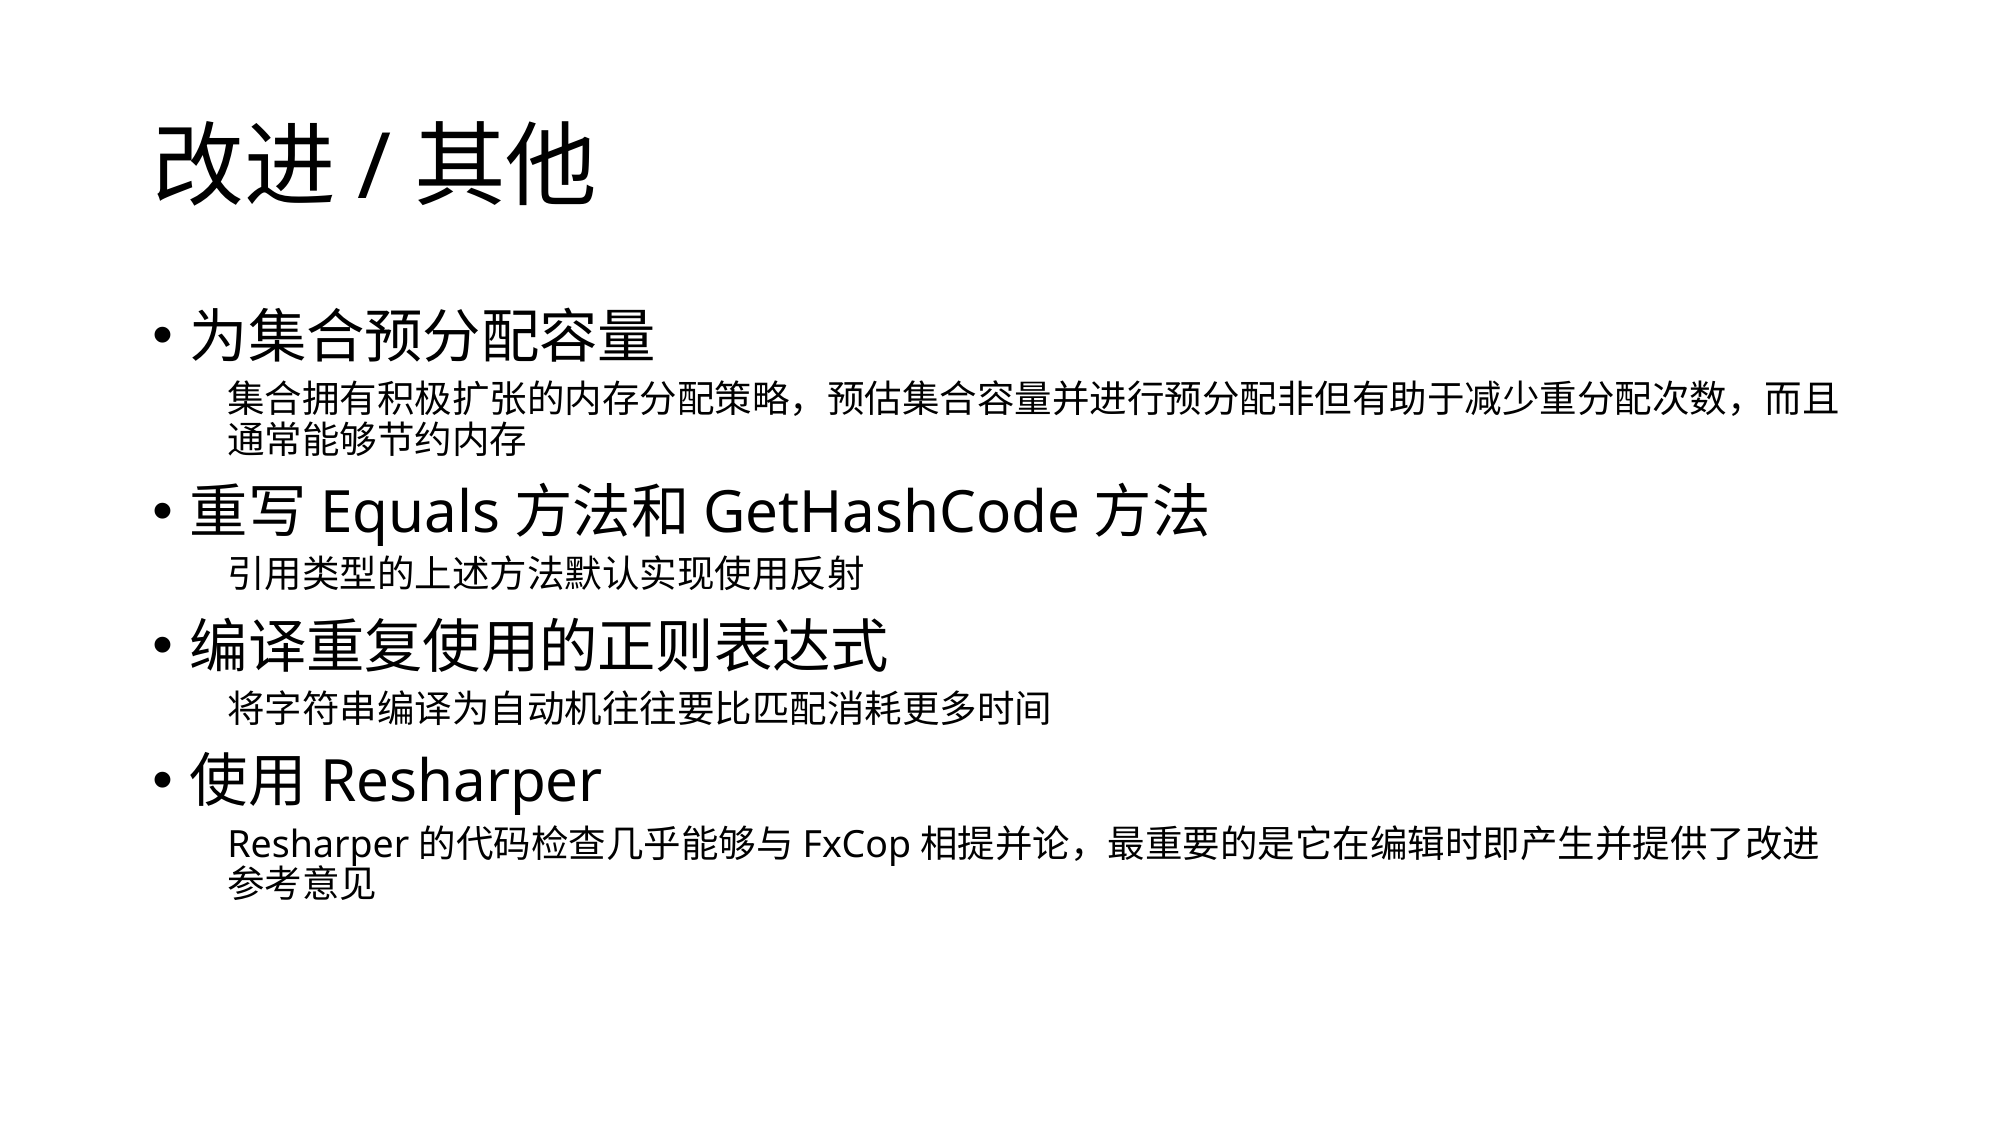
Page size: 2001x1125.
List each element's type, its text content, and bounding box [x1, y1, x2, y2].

title 改进/其他 [137, 59, 1863, 278]
list 为集合预分配容量 集合拥有积极扩张的内存分配策略，预估集合容量并进行预分配非但有助于减少重分配次数，而且通常能够节约内存 重写Equals方法和GetHashCode方法 引用类型的上述方法默认实现使用反射 编译重复使用的正则表达式 将字符串编译为自动机往往要比匹配消耗更多时间 使用Resharper Resharper的代码检查几乎能够与FxCop相提并论，最重要的是它在编辑时即产生并提供了改进参考意见 [137, 299, 1863, 1014]
